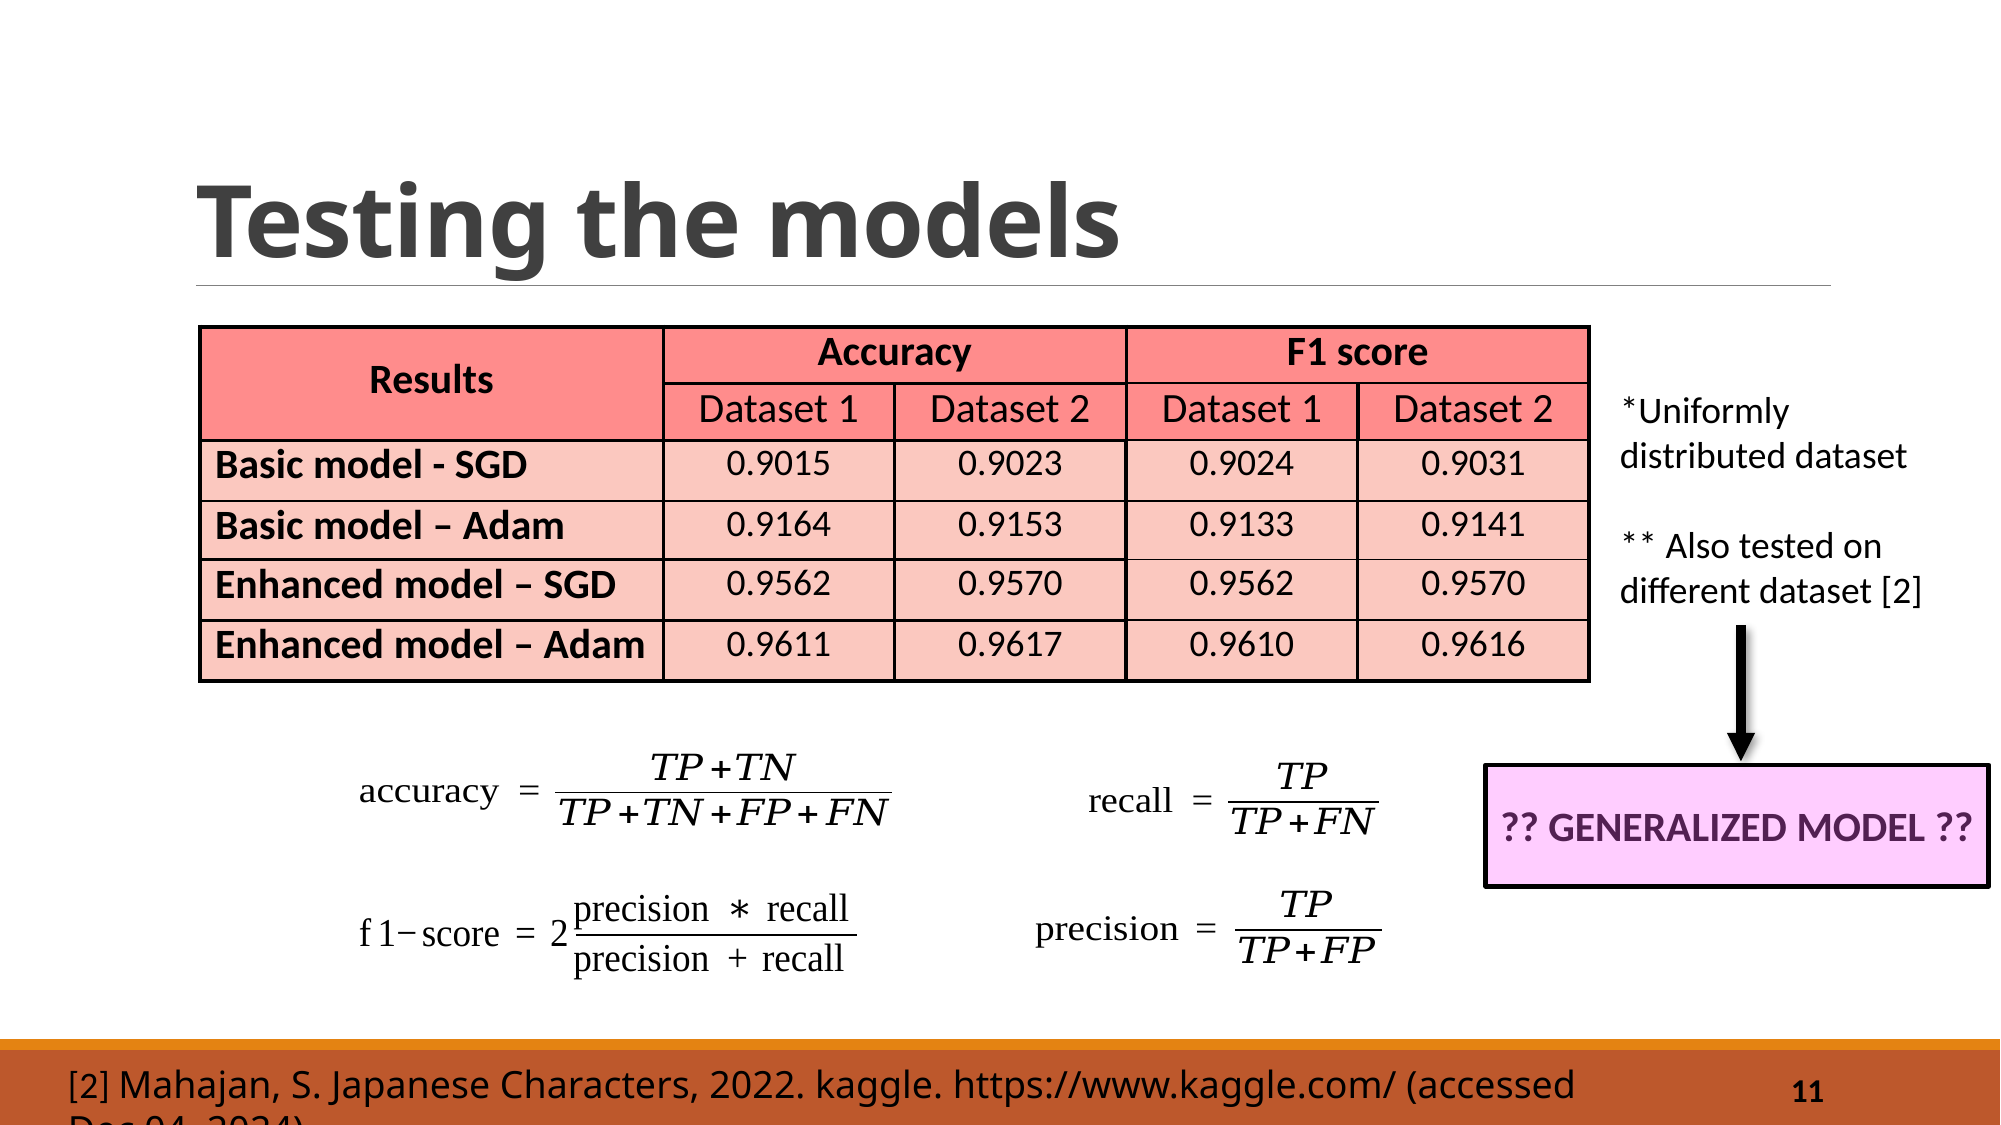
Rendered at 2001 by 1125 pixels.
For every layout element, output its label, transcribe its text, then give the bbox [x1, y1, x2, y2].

table_header Accuracy [665, 329, 1125, 382]
table_cell 0.9570 [896, 561, 1124, 619]
table_header Results [202, 329, 662, 439]
table_cell 0.9616 [1359, 621, 1587, 679]
table_cell Basic model – Adam [202, 502, 662, 558]
table_cell Dataset 2 [1360, 384, 1587, 439]
table_cell Basic model - SGD [202, 442, 662, 500]
table_cell 0.9570 [1359, 560, 1587, 619]
text_box ?? GENERALIZED MODEL ?? [1990, 792, 2000, 858]
table_cell 0.9141 [1359, 502, 1587, 559]
text_box [2] Mahajan, S. Japanese Characters, 2022. kaggle. https://www.kaggle.com/ (accessed Dec 04, 2024). [53, 1053, 1639, 1125]
slide_number 11 [1639, 1059, 1840, 1120]
title Testing the models [180, 47, 1830, 285]
table_cell 0.9015 [665, 442, 893, 500]
table_cell Enhanced model – Adam [202, 622, 662, 679]
table_cell 0.9153 [896, 502, 1124, 558]
table_cell 0.9562 [665, 561, 893, 619]
table_cell 0.9133 [1128, 502, 1356, 559]
text_box [1484, 764, 1990, 887]
table_header F1 score [1128, 329, 1587, 382]
table_cell 0.9611 [665, 622, 893, 679]
table_cell 0.9610 [1128, 621, 1356, 679]
table_cell 0.9023 [896, 442, 1124, 500]
table_cell 0.9617 [896, 622, 1124, 679]
text_box *Uniformly distributed dataset ** Also tested on different dataset [2] [1605, 378, 1967, 619]
table_cell Dataset 1 [1128, 384, 1356, 439]
table_cell 0.9031 [1359, 441, 1587, 500]
table_cell 0.9562 [1128, 560, 1356, 619]
table_cell Enhanced model – SGD [202, 561, 662, 619]
table_cell Dataset 1 [665, 385, 893, 439]
table_cell 0.9024 [1128, 441, 1356, 500]
table_cell 0.9164 [665, 502, 893, 558]
table_cell Dataset 2 [896, 385, 1125, 439]
